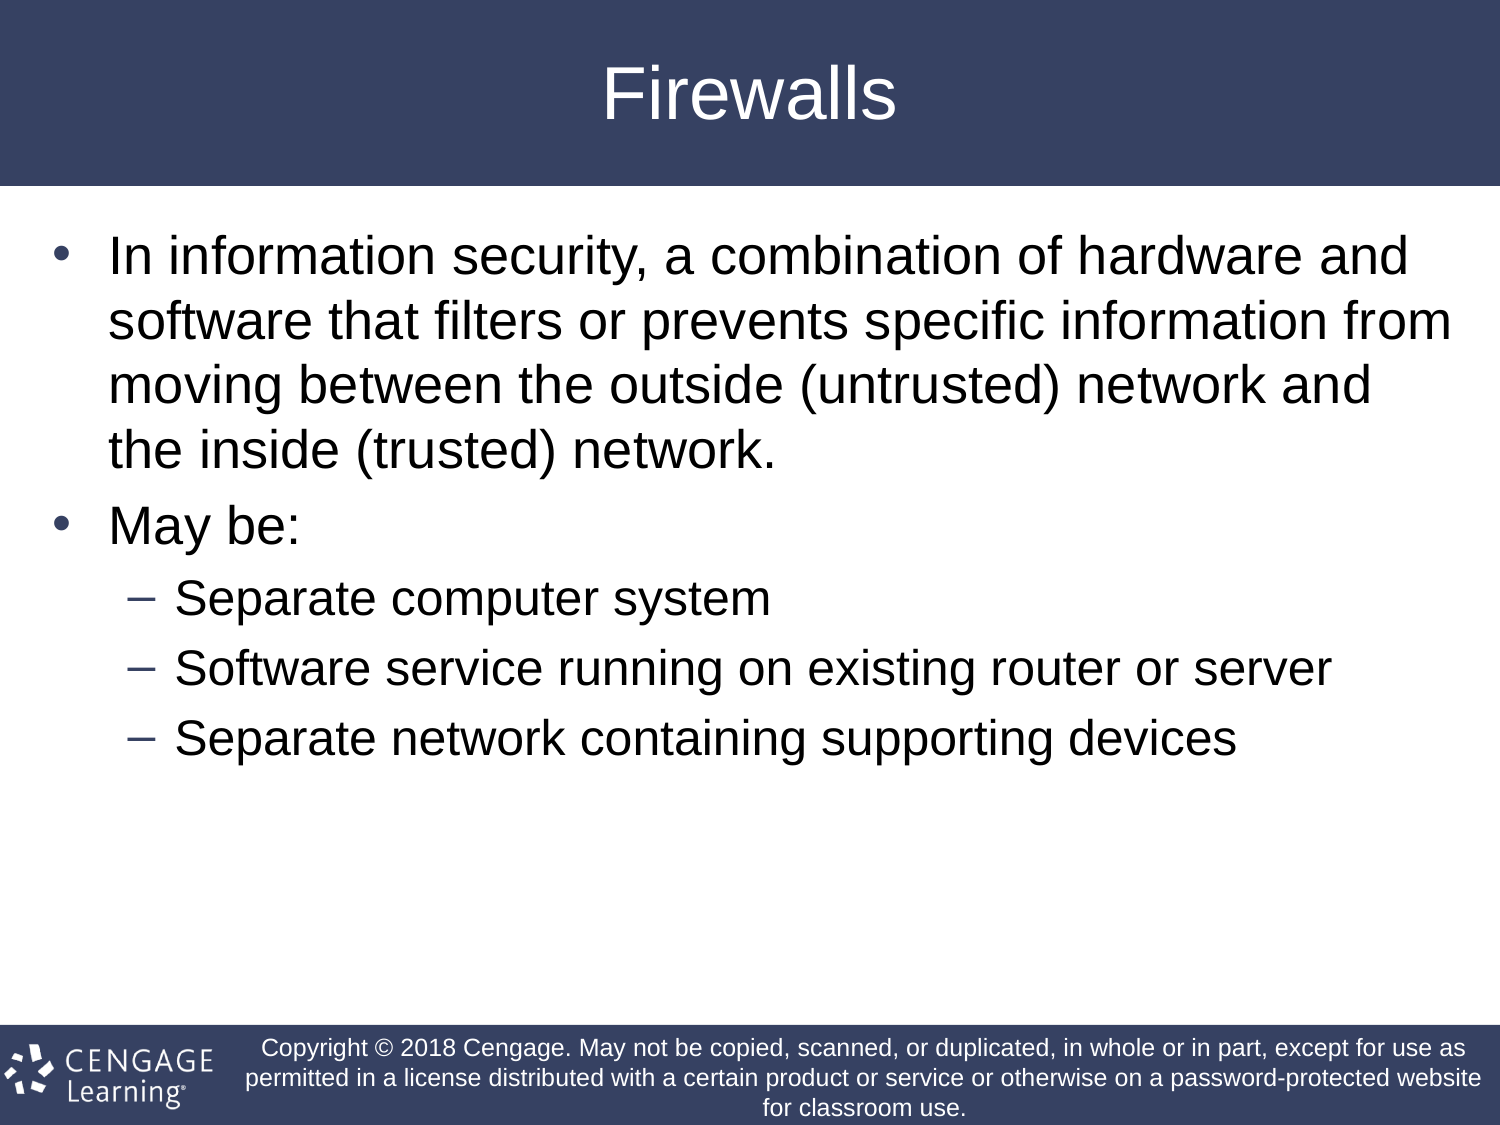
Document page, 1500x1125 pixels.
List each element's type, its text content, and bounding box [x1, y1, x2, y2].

picture [0, 1040, 216, 1113]
list In information security, a combination of hardware and software that filters or prevents specific information from moving between the outside (untrusted) network and the inside (trusted) network. May be: Separate computer system Software service running on existing router or server Separate network containing supporting devices [37, 212, 1475, 1005]
title Firewalls [7, 4, 1493, 176]
